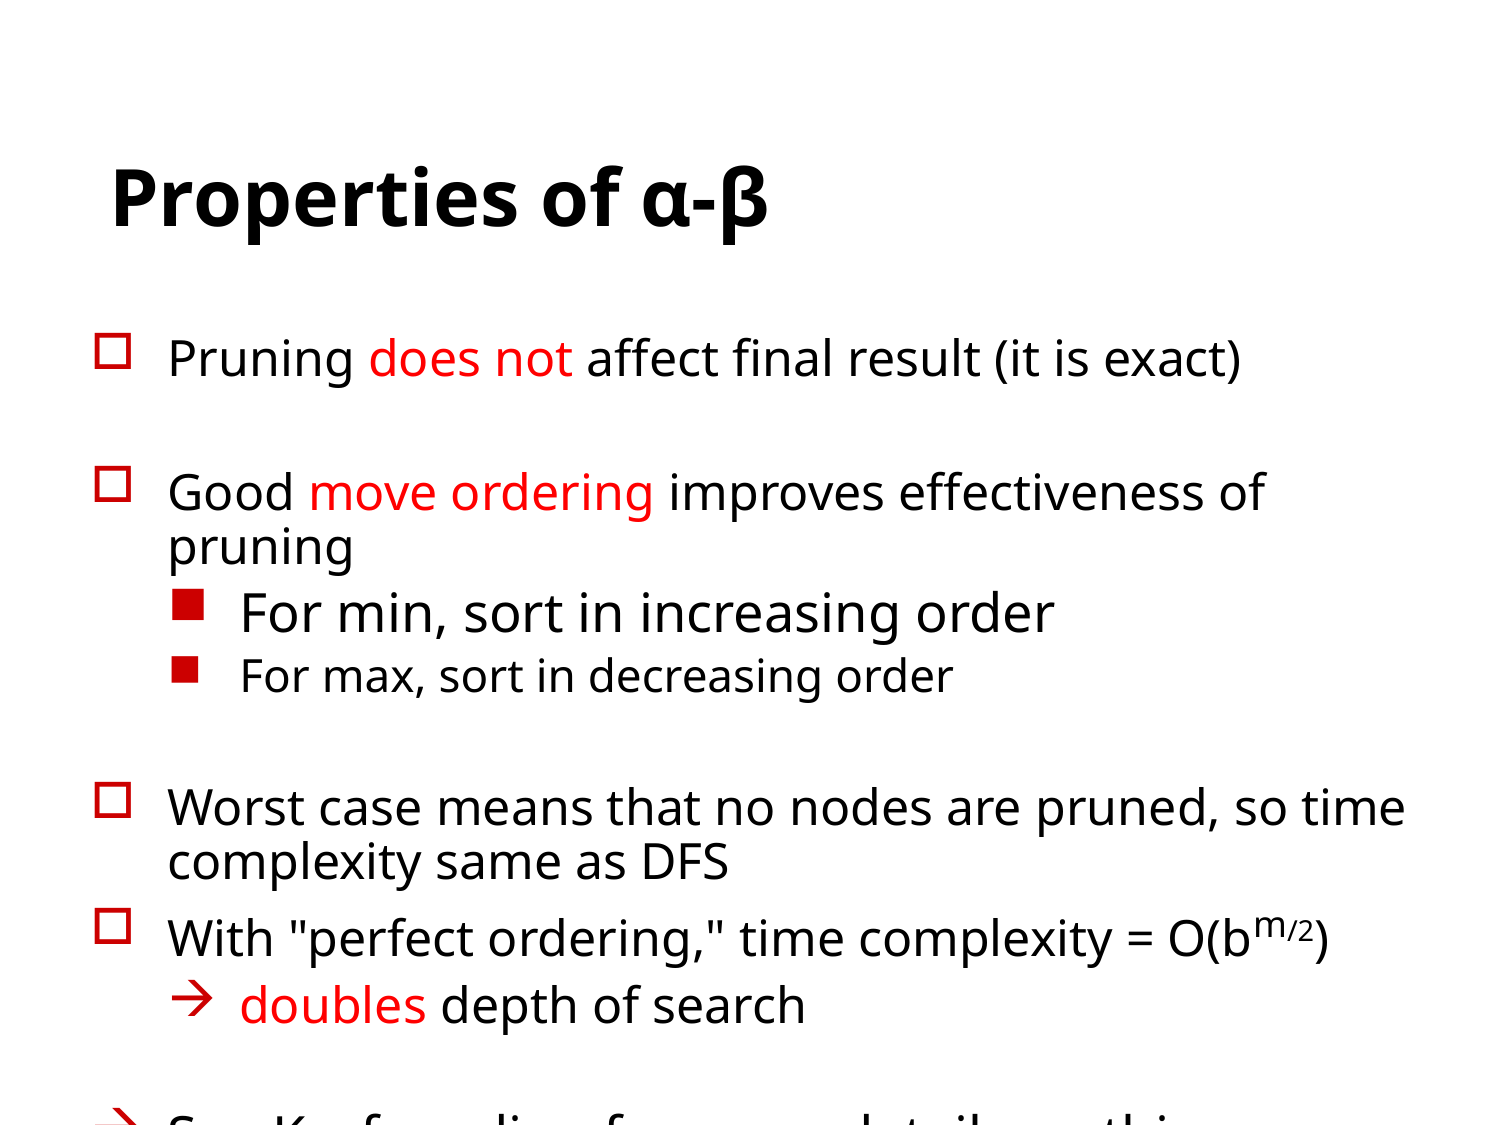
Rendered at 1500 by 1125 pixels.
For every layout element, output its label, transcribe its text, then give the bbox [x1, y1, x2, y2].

list Pruning does not affect final result (it is exact) Good move ordering improves effectiveness of pruning For min, sort in increasing order For max, sort in decreasing order Worst case means that no nodes are pruned, so time complexity same as DFS With "perfect ordering," time complexity = O(bm/2) doubles depth of search See Korf reading for more details on this [75, 325, 1426, 739]
title Properties of α-β [93, 49, 1407, 250]
